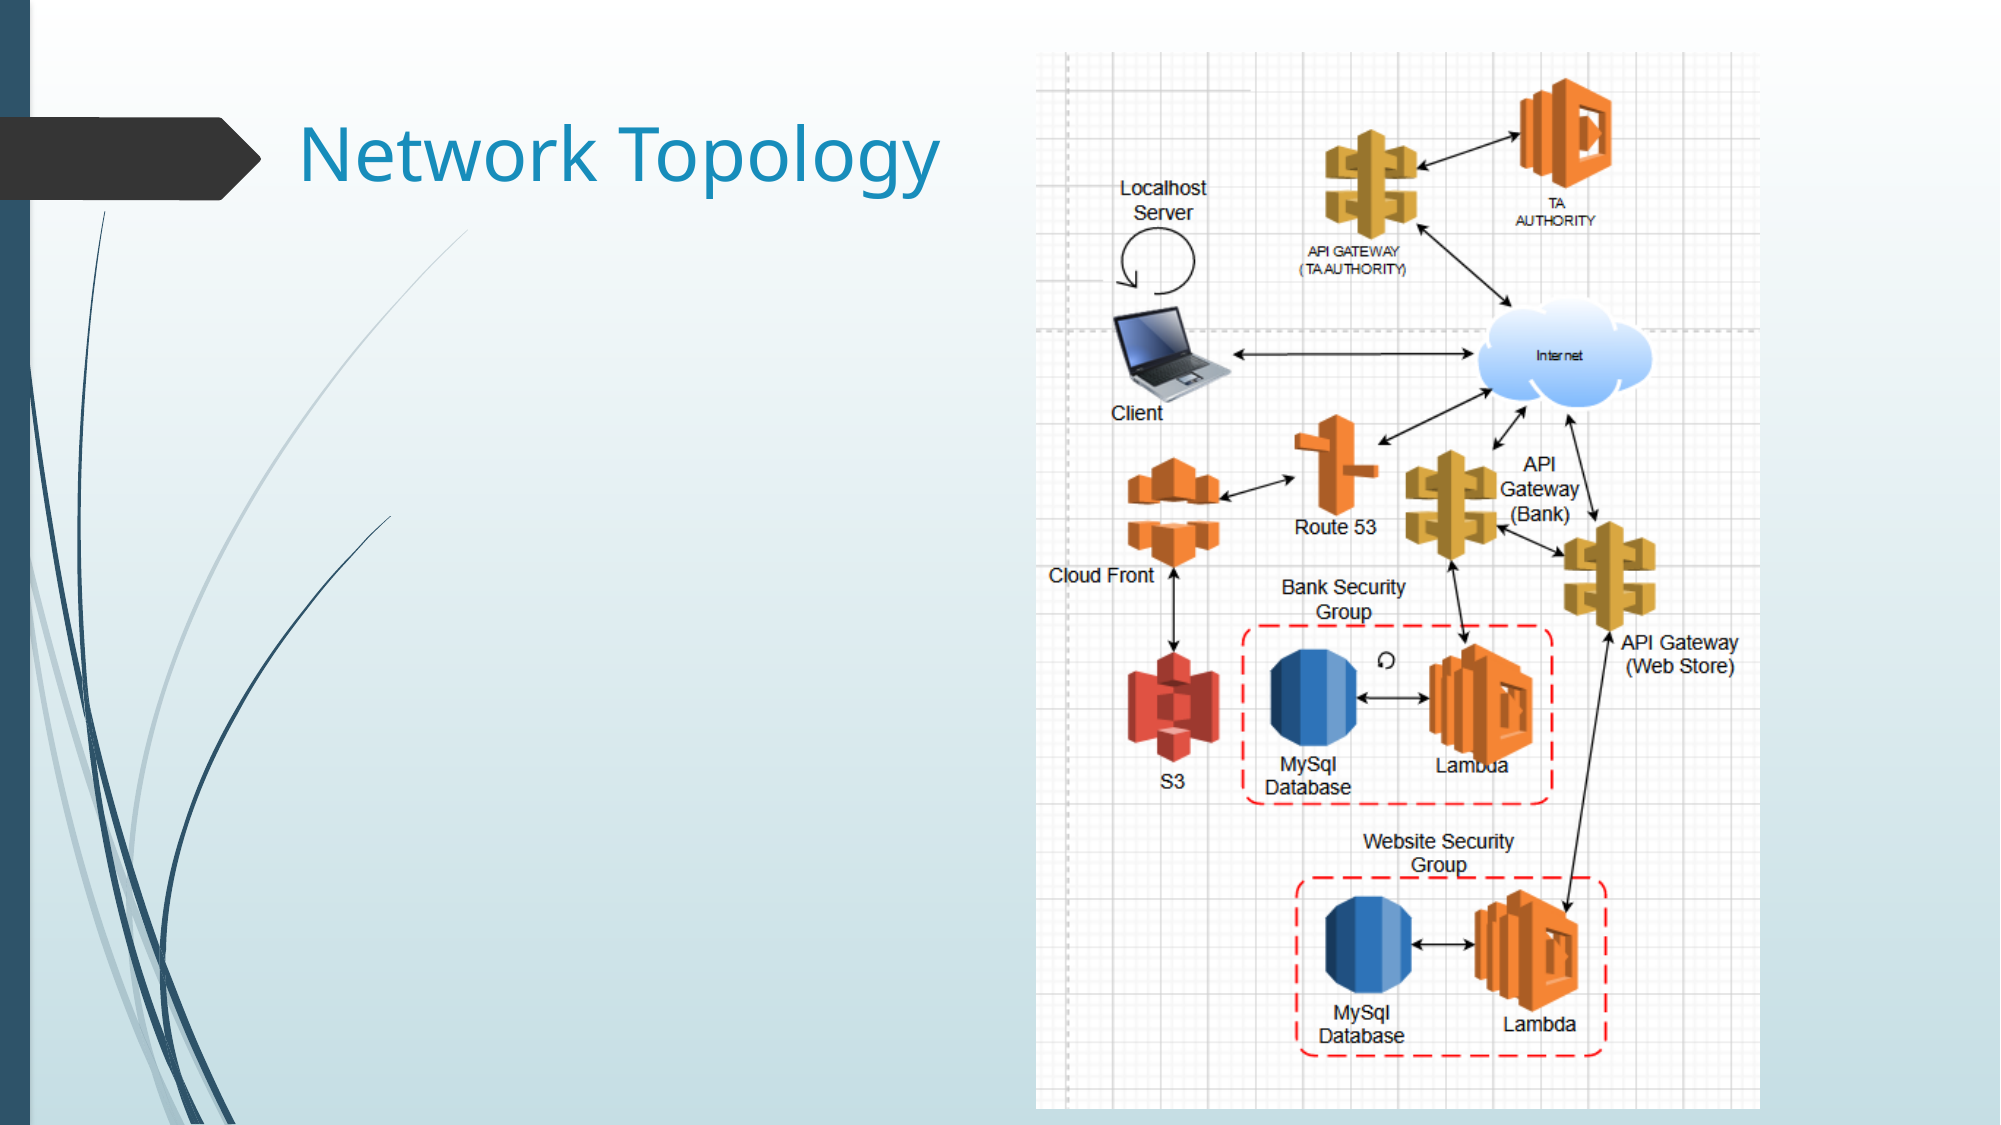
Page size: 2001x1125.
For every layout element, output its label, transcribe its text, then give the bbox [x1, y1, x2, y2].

picture [1035, 52, 1760, 1110]
title Network Topology [282, 98, 1030, 309]
